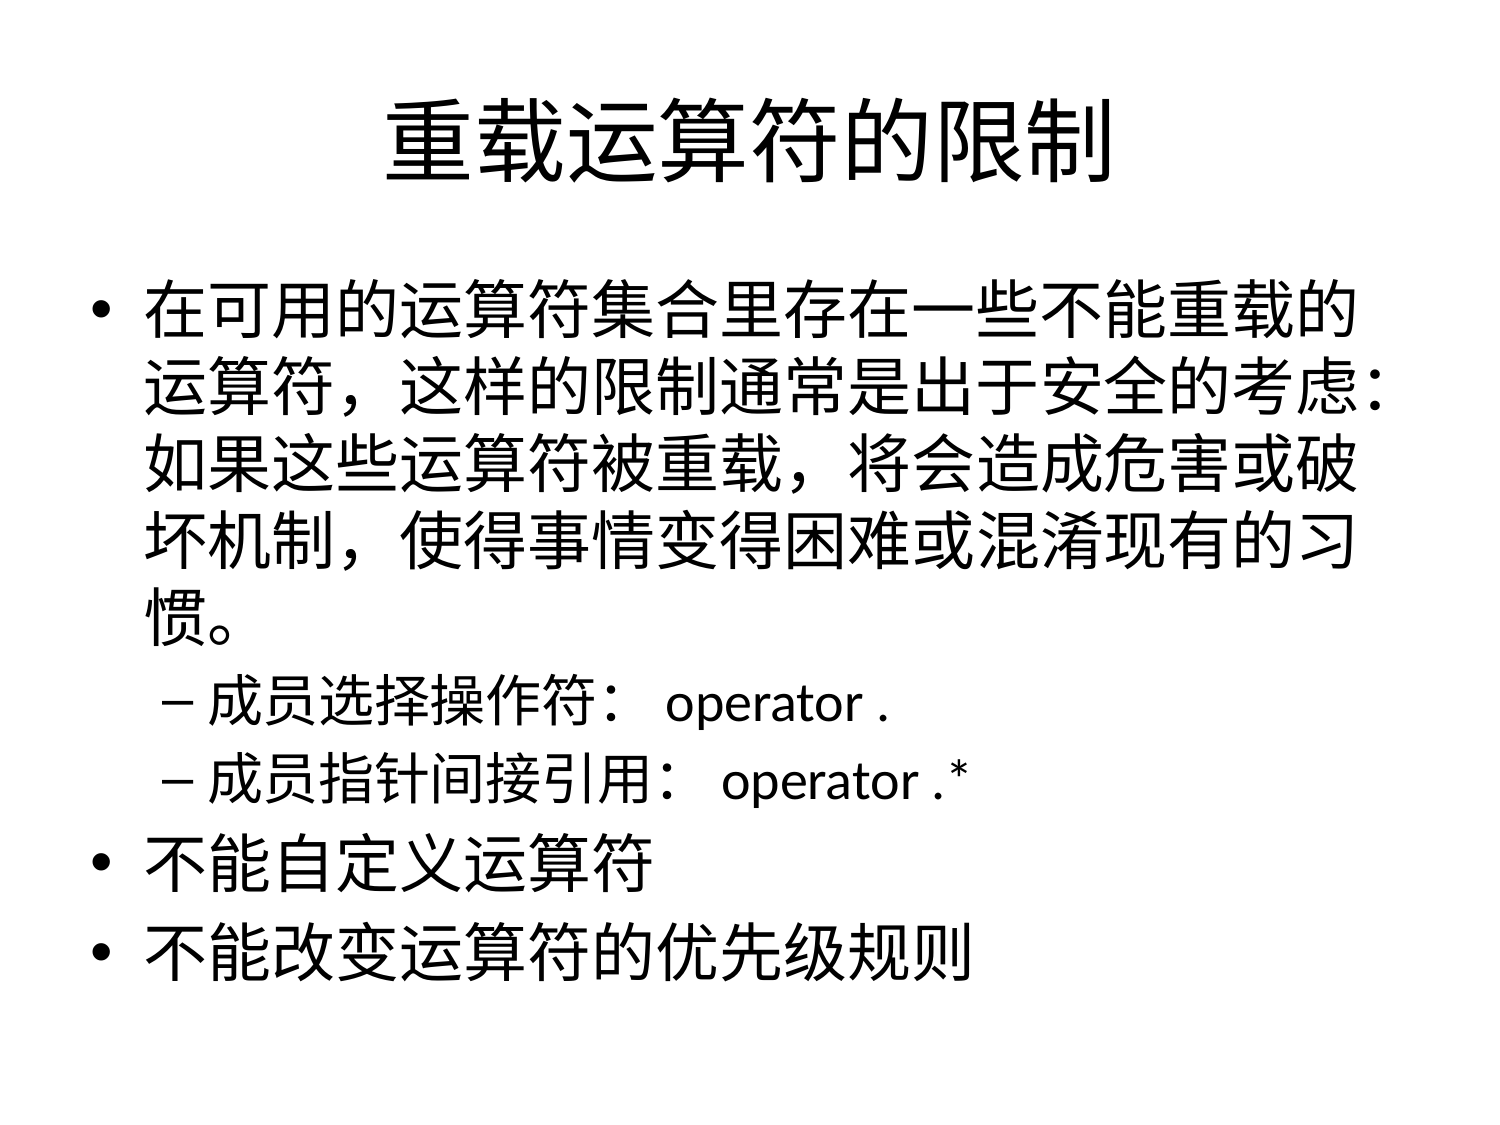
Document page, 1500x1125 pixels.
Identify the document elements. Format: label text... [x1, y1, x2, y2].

list 在可用的运算符集合里存在一些不能重载的运算符，这样的限制通常是出于安全的考虑：如果这些运算符被重载，将会造成危害或破坏机制，使得事情变得困难或混淆现有的习惯。 成员选择操作符：operator . 成员指针间接引用：operator .* 不能自定义运算符 不能改变运算符的优先级规则 [75, 262, 1425, 1005]
title 重载运算符的限制 [75, 45, 1425, 233]
